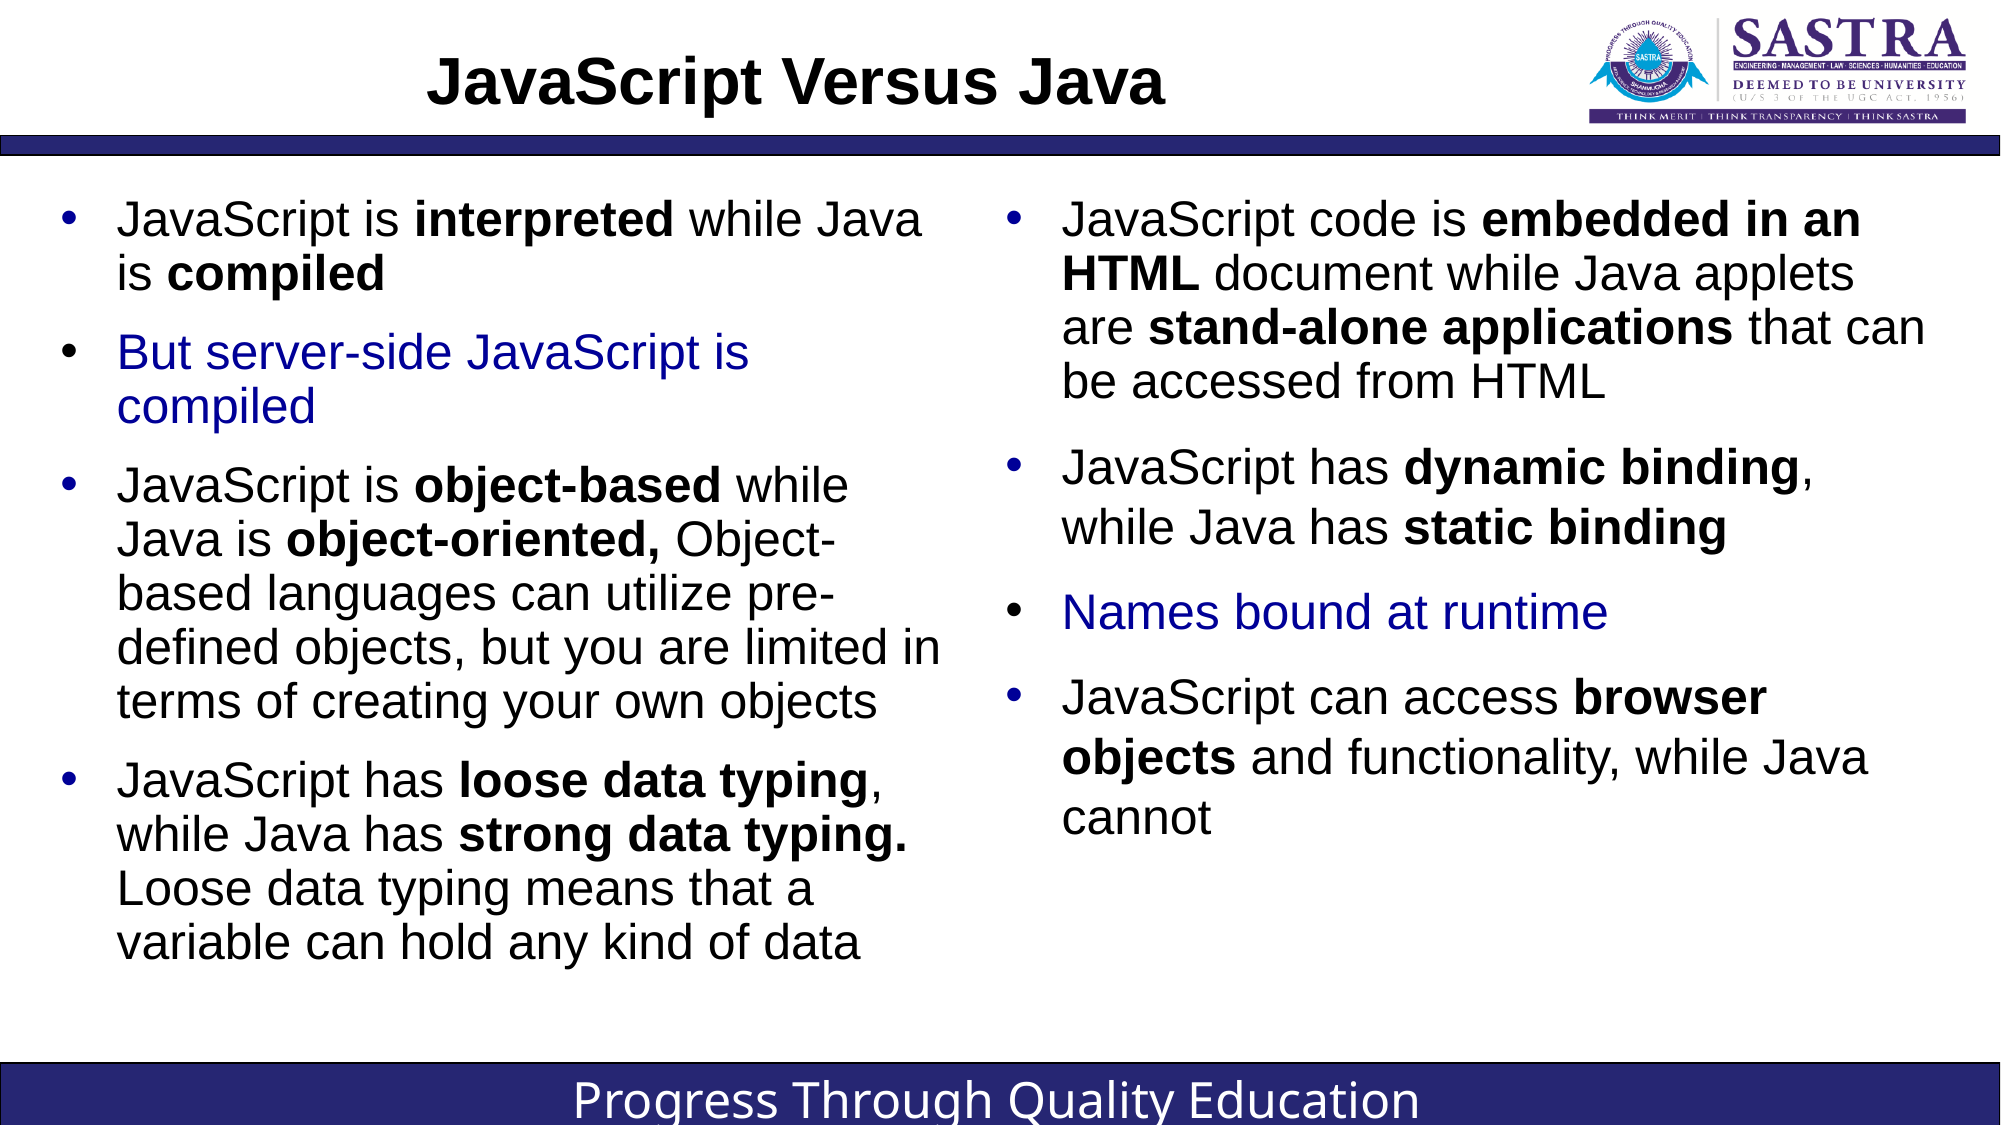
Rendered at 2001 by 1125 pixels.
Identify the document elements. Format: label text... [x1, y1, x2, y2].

list JavaScript is interpreted while Java is compiled But server-side JavaScript is compiled JavaScript is object-based while Java is object-oriented, Object-based languages can utilize pre-defined objects, but you are limited in terms of creating your own objects JavaScript has loose data typing, while Java has strong data typing. Loose data typing means that a variable can hold any kind of data [43, 184, 977, 1047]
title JavaScript Versus Java [37, 29, 1556, 119]
picture [1566, 10, 1989, 130]
list JavaScript code is embedded in an HTML document while Java applets are stand-alone applications that can be accessed from HTML JavaScript has dynamic binding, while Java has static binding Names bound at runtime JavaScript can access browser objects and functionality, while Java cannot [988, 184, 1959, 1047]
